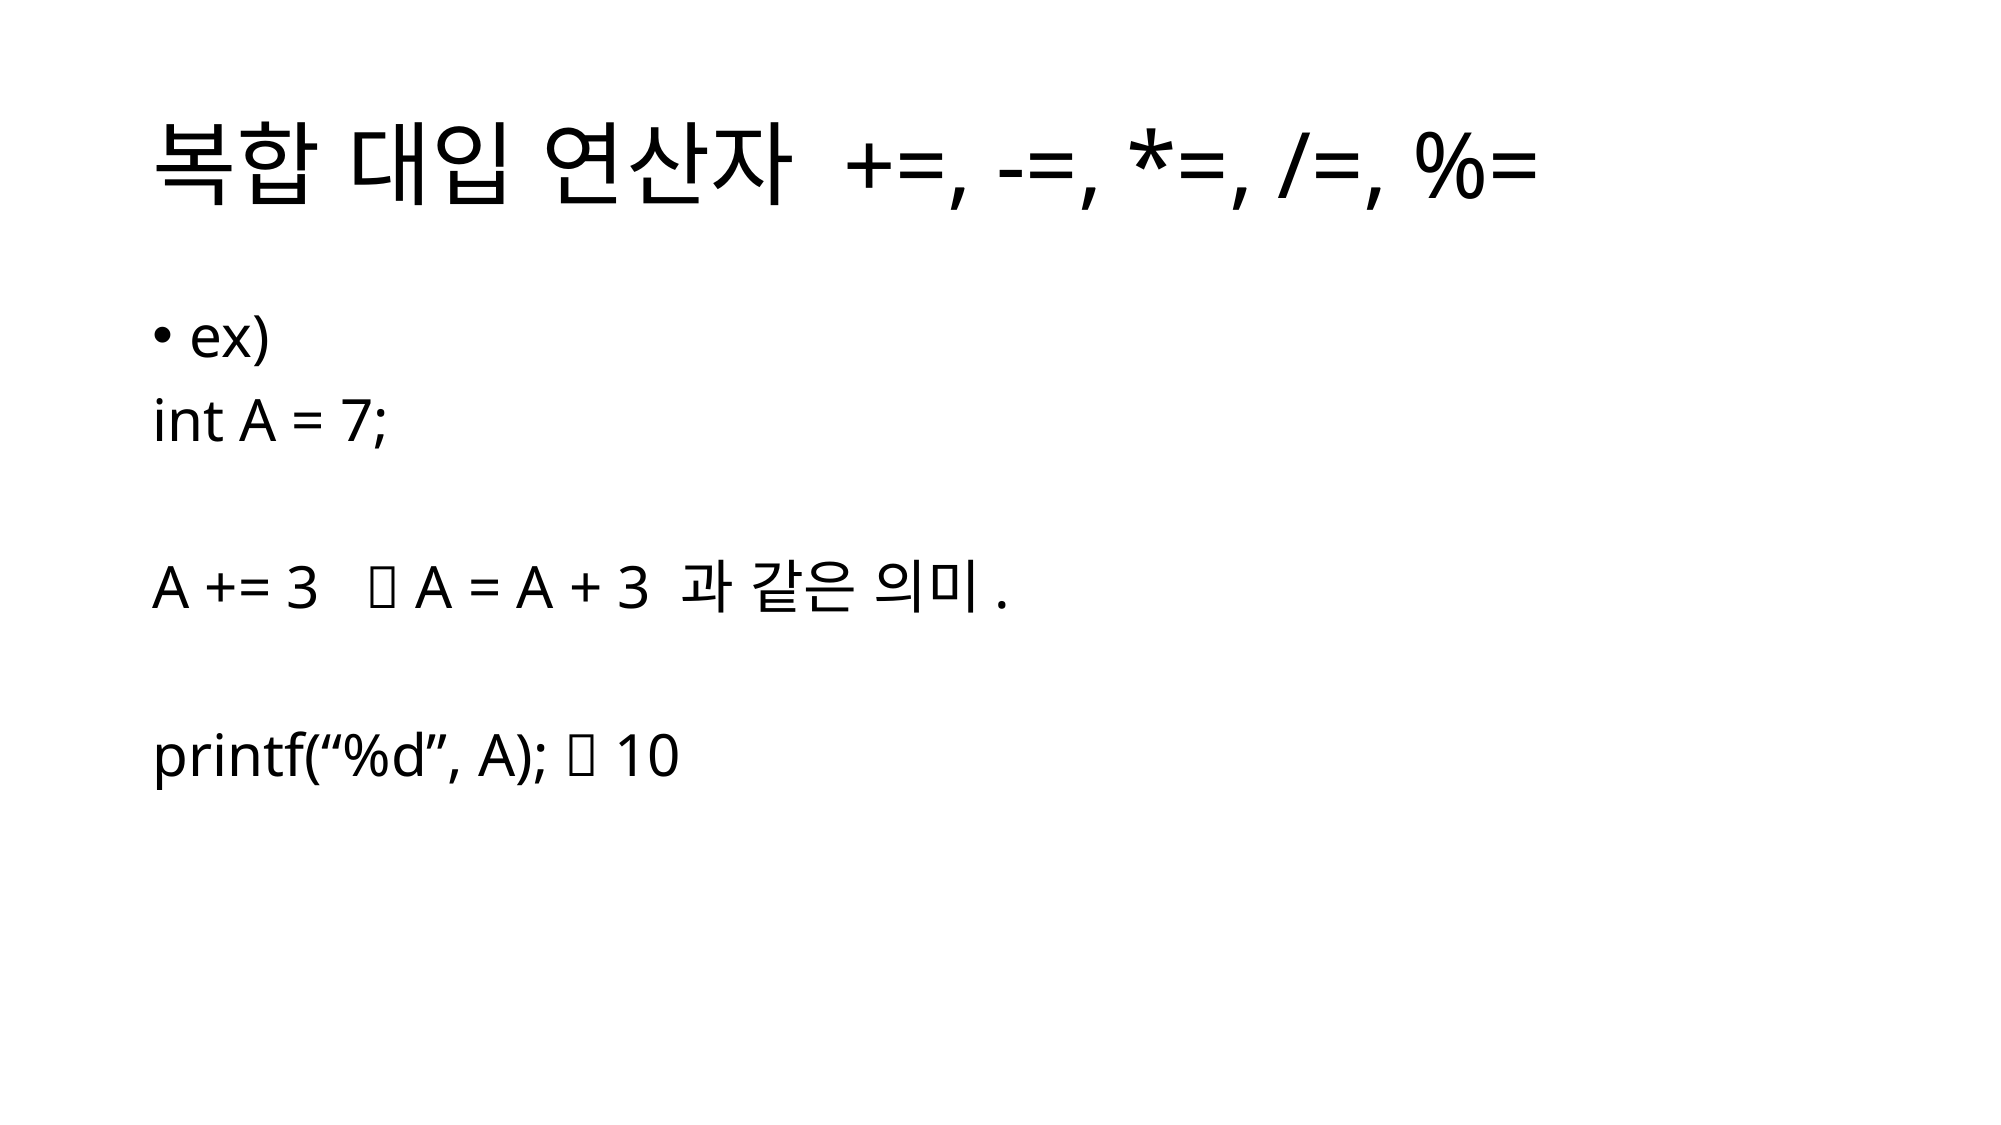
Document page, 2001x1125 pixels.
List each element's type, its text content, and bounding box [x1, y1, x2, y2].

title 복합 대입 연산자 +=, -=, *=, /=, %= [137, 59, 1863, 278]
list ex) int A = 7; A += 3  A = A + 3 과 같은 의미. printf(“%d”, A);  10 [137, 299, 1863, 1014]
